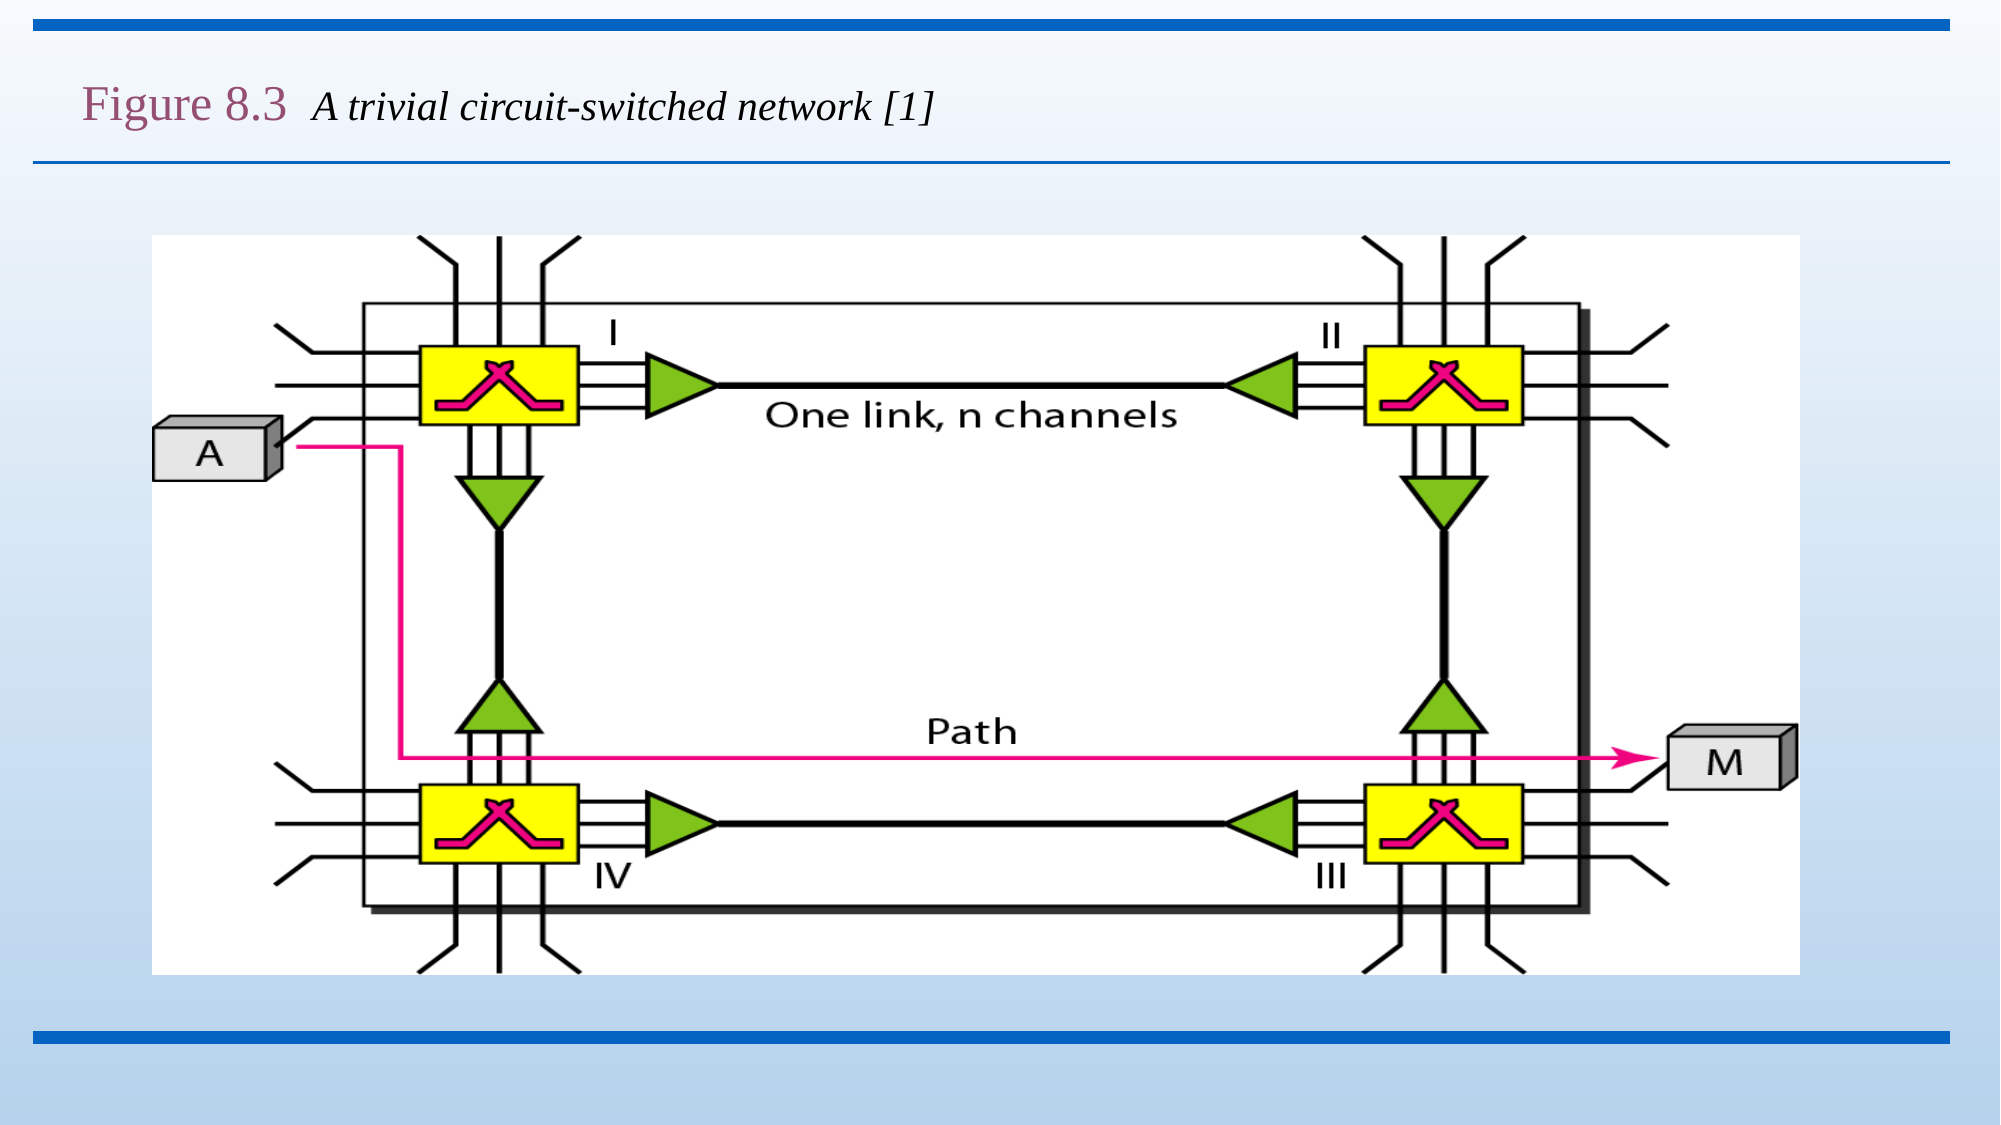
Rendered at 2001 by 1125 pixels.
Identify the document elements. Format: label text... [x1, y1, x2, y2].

text_box Figure 8.3 A trivial circuit-switched network [1] [66, 62, 1034, 138]
picture [152, 235, 1801, 976]
